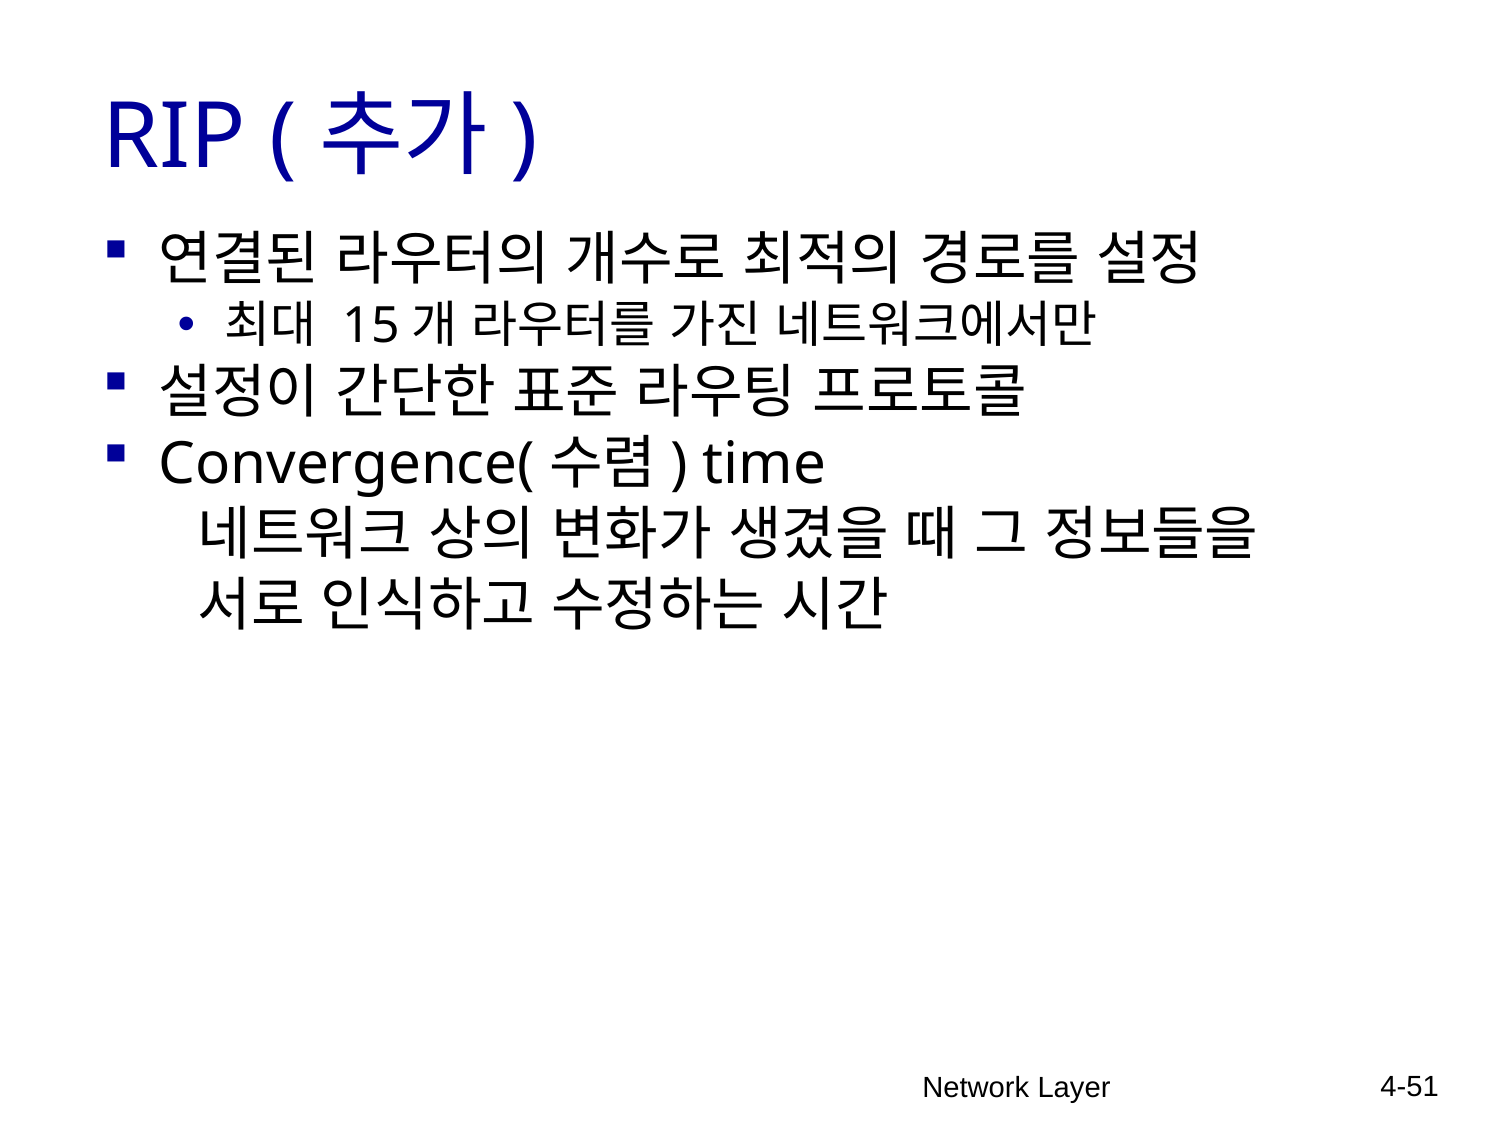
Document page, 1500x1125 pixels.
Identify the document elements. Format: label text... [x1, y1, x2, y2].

title RIP (추가) [87, 37, 1363, 224]
slide_number 4-51 [1365, 1060, 1477, 1106]
footer Network Layer [907, 1060, 1383, 1108]
list 연결된 라우터의 개수로 최적의 경로를 설정 최대 15개 라우터를 가진 네트워크에서만 설정이 간단한 표준 라우팅 프로토콜 Convergence(수렴) time 네트워크 상의 변화가 생겼을 때 그 정보들을 서로 인식하고 수정하는 시간 [87, 224, 1407, 988]
